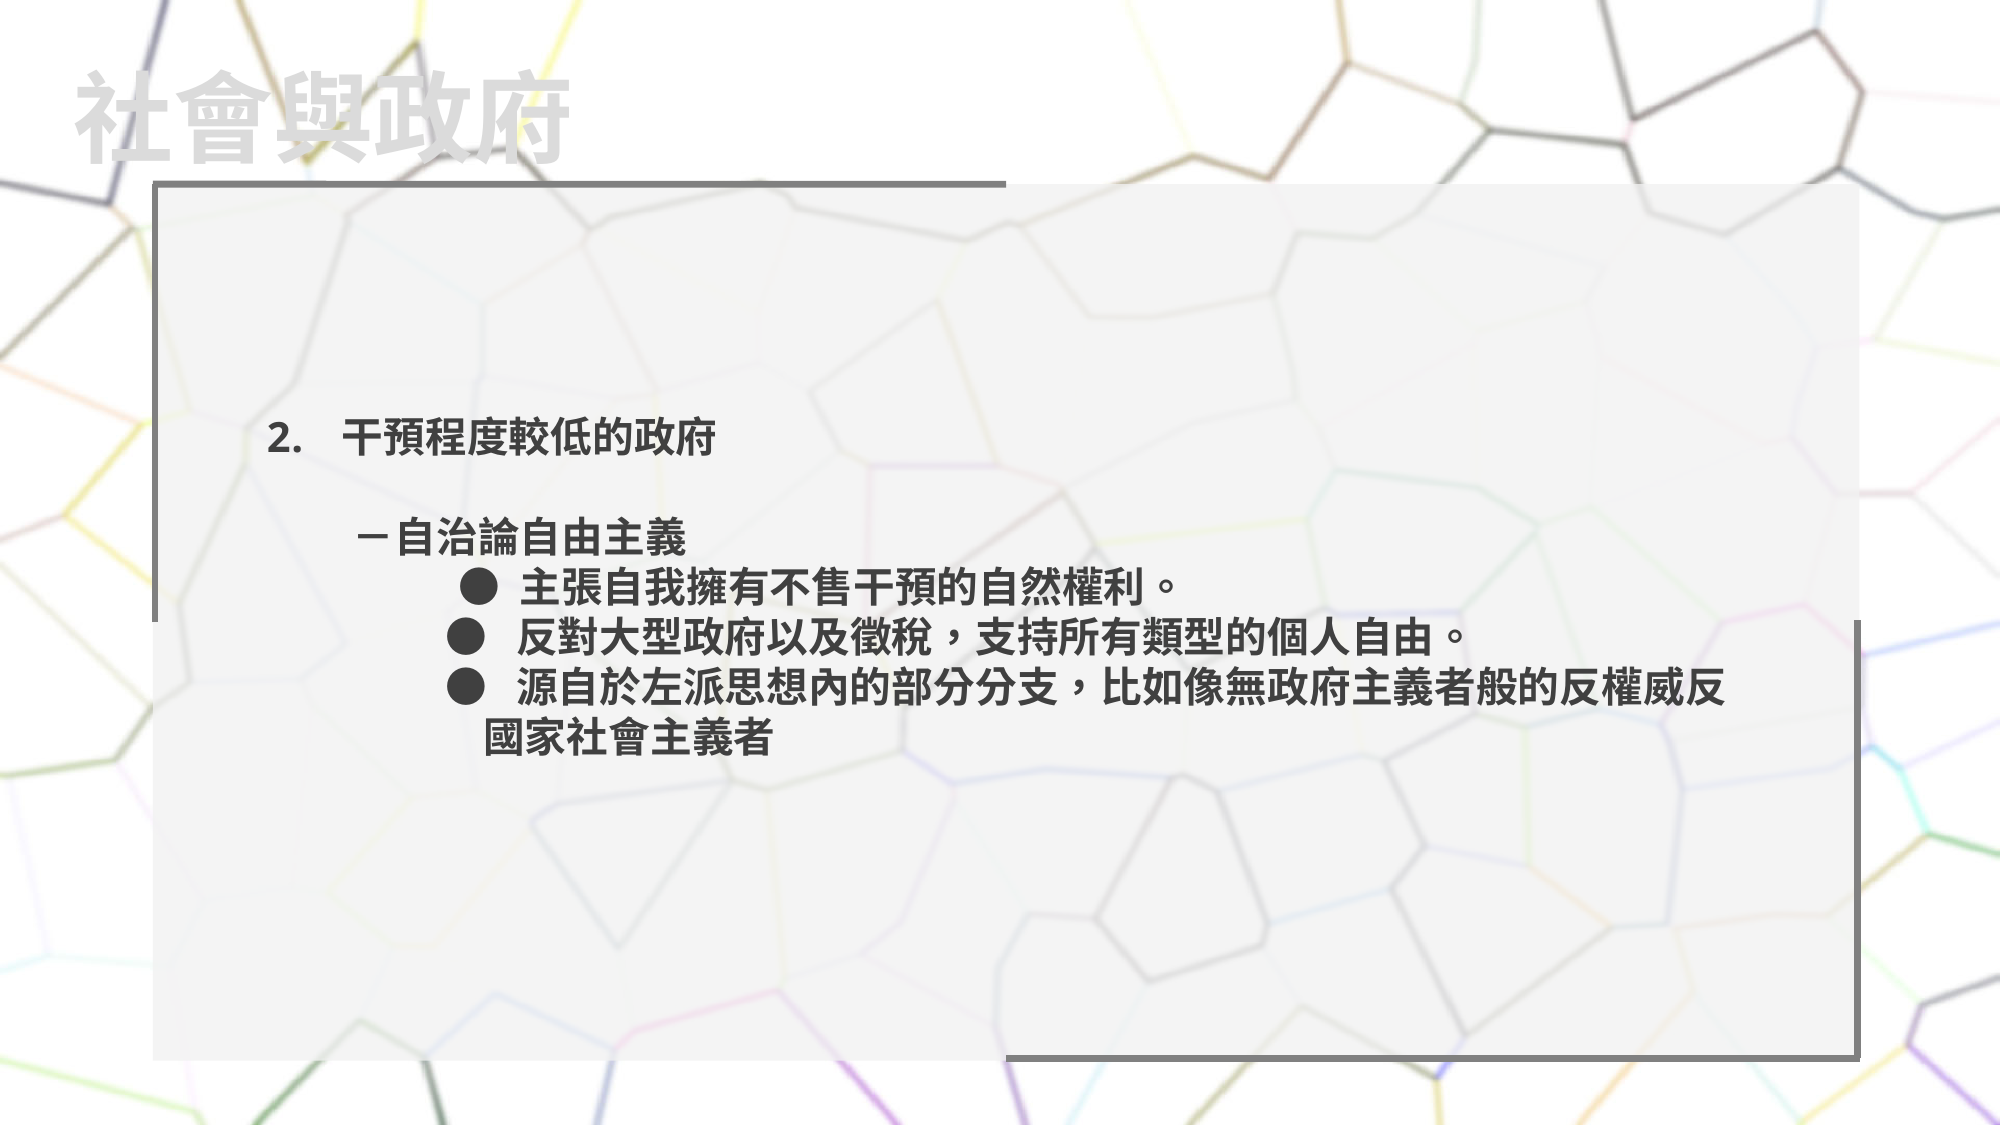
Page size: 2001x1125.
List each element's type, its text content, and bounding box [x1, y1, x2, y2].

text_box 社會與政府 [58, 47, 589, 183]
text_box [152, 183, 1860, 1062]
picture [0, 0, 2000, 1125]
text_box 干預程度較低的政府 －自治論自由主義 ● 主張自我擁有不售干預的自然權利。 ● 反對大型政府以及徵稅，支持所有類型的個人自由。 ● 源自於左派思想內的部分分支，比如像無政府主義者般的反權威反 國家社會主義者 [252, 403, 1746, 819]
